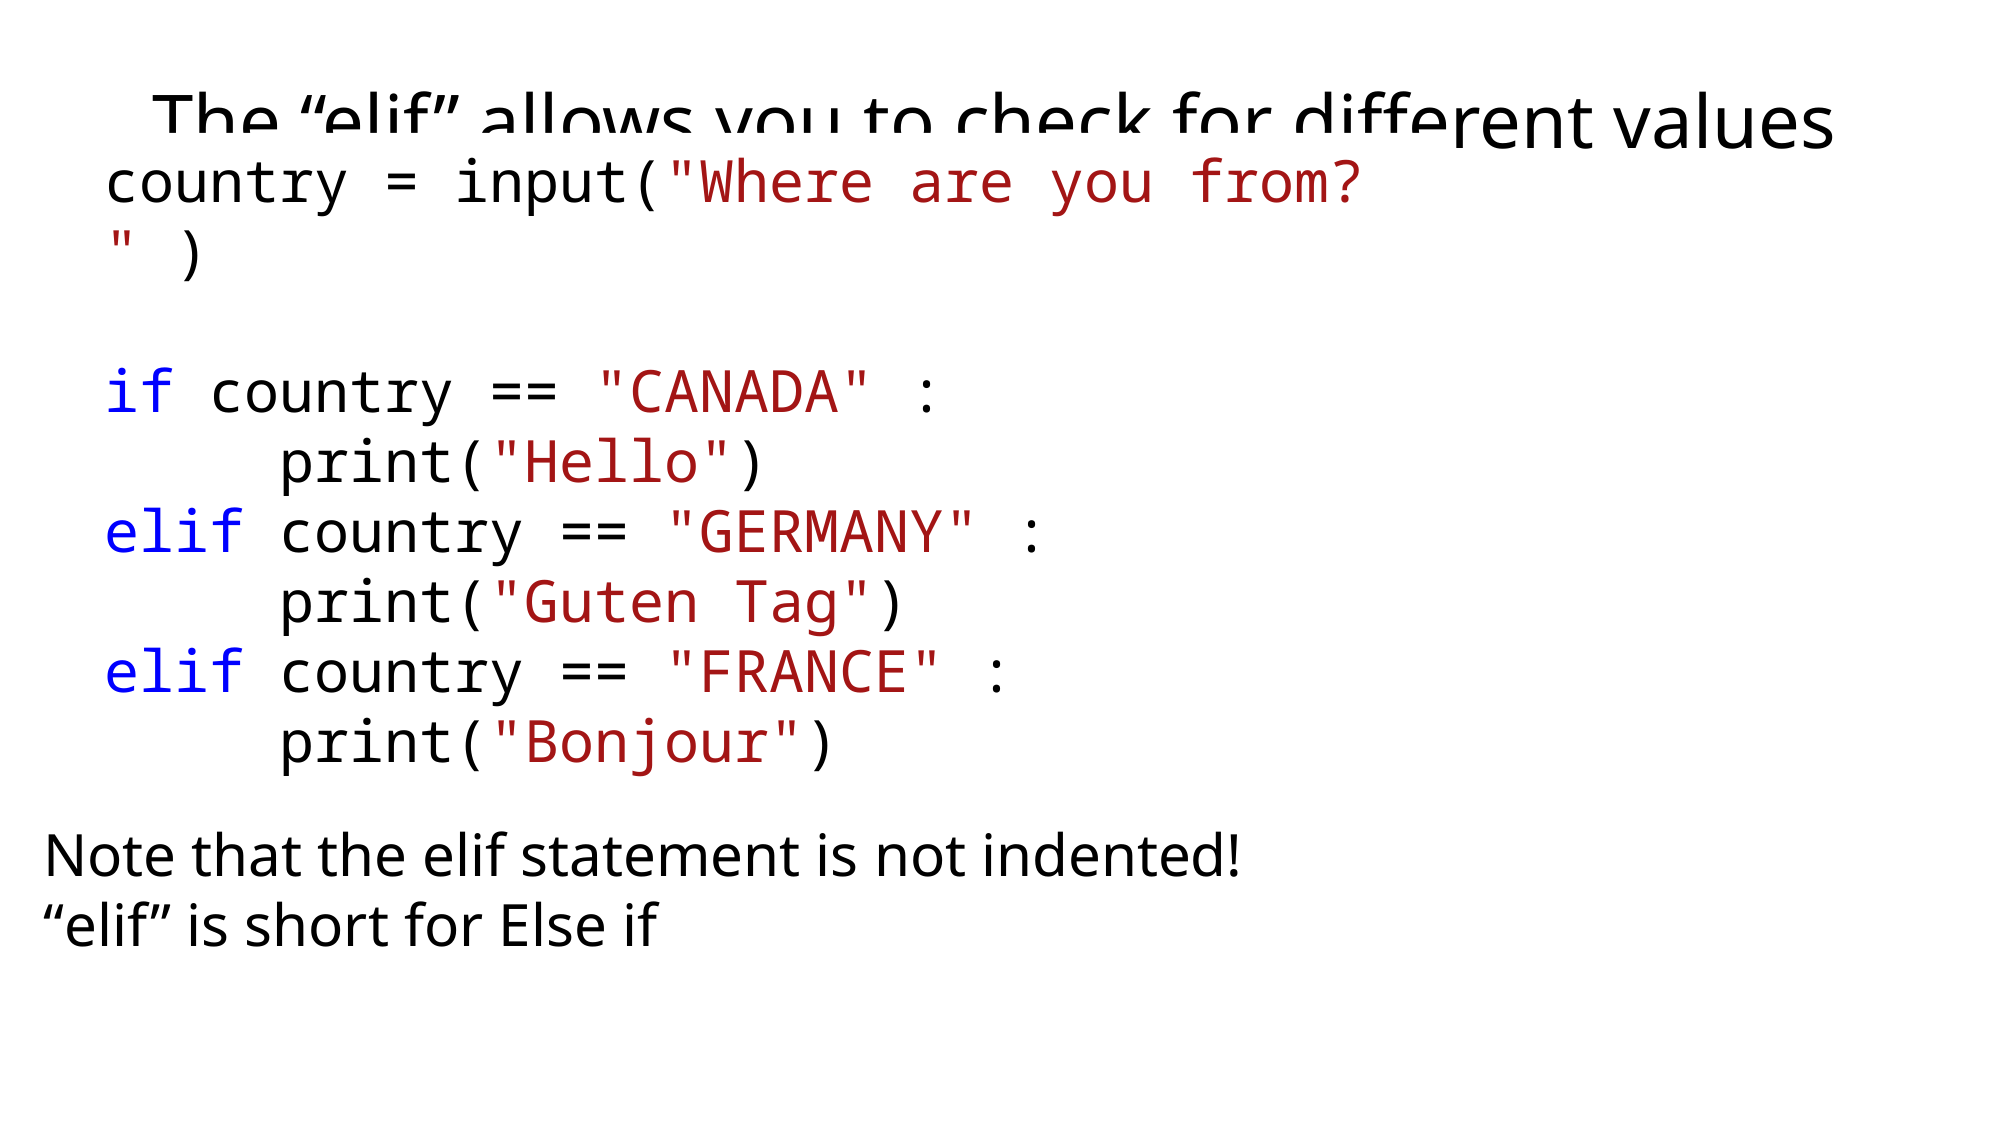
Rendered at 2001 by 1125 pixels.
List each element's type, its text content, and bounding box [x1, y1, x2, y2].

text_box Note that the elif statement is not indented! “elif” is short for Else if [28, 810, 1273, 966]
list country = input("Where are you from? " ) if country == "CANADA" : print("Hello") elif country == "GERMANY" : print("Guten Tag") elif country == "FRANCE" : print("Bonjour") [89, 132, 1446, 786]
title The “elif” allows you to check for different values [137, 59, 1863, 278]
